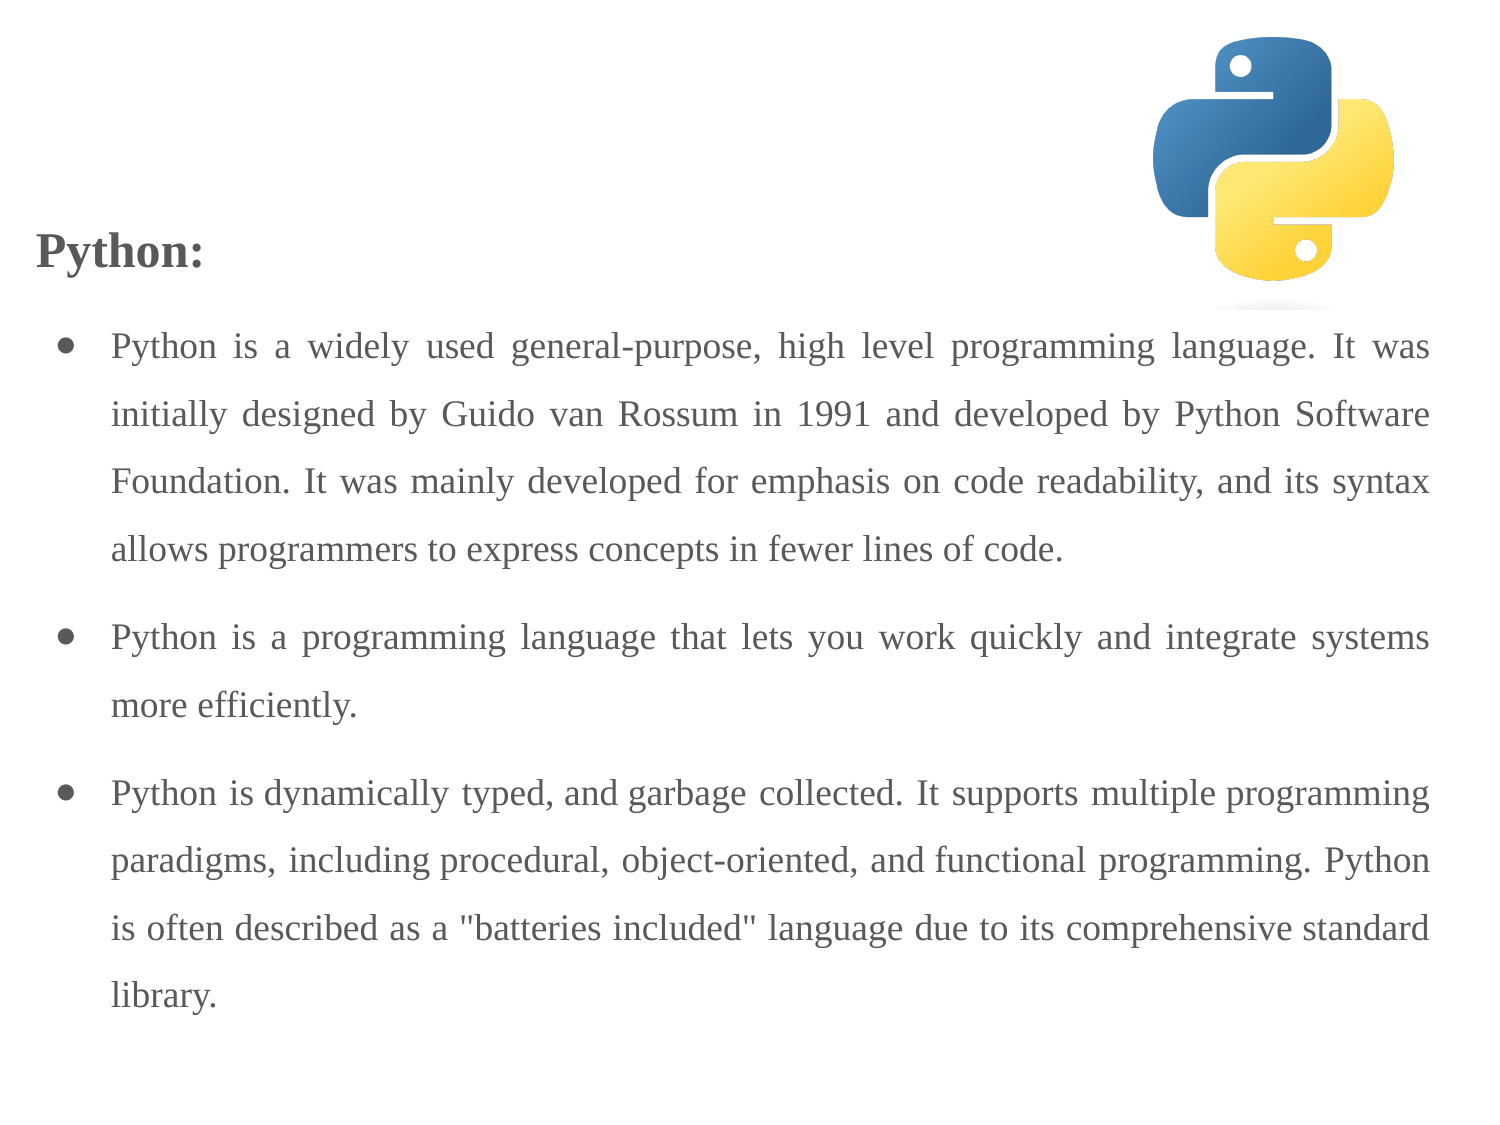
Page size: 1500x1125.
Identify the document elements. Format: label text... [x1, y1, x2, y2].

list Python: Python is a widely used general-purpose, high level programming language. It was initially designed by Guido van Rossum in 1991 and developed by Python Software Foundation. It was mainly developed for emphasis on code readability, and its syntax allows programmers to express concepts in fewer lines of code. Python is a programming language that lets you work quickly and integrate systems more efficiently. Python is dynamically typed, and garbage collected. It supports multiple programming paradigms, including procedural, object-oriented, and functional programming. Python is often described as a "batteries included" language due to its comprehensive standard library. [20, 198, 1447, 1057]
picture [1153, 37, 1402, 310]
